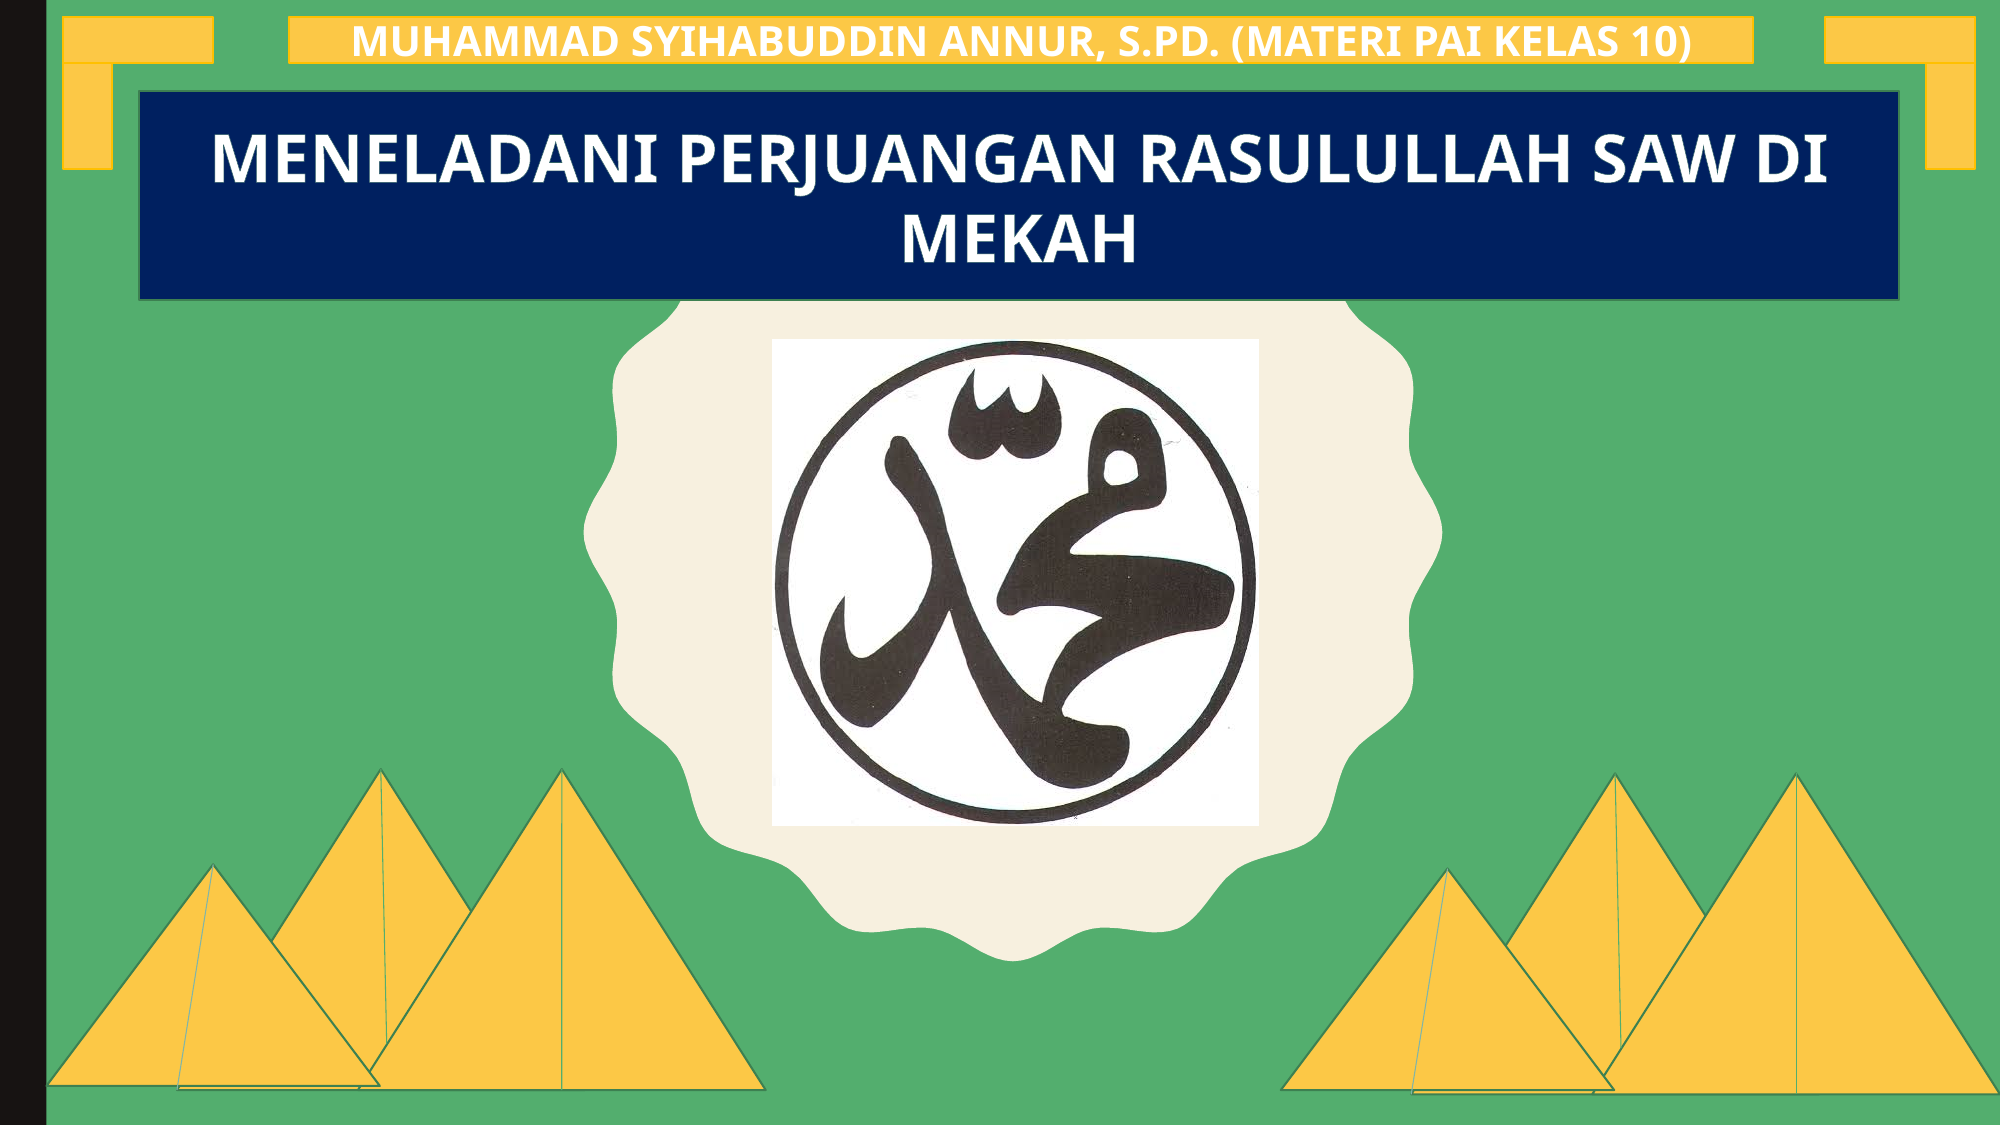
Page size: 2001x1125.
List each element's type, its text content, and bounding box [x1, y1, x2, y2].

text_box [176, 864, 214, 1091]
picture [772, 339, 1259, 826]
text_box [62, 16, 214, 64]
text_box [1615, 773, 1621, 1048]
text_box MUHAMMAD SYIHABUDDIN ANNUR, S.PD. (MATERI PAI KELAS 10) [288, 16, 1754, 64]
text_box MENELADANI PERJUANGAN RASULULLAH SAW DI MEKAH [138, 90, 1900, 301]
text_box [357, 768, 767, 1092]
text_box [387, 776, 471, 1039]
text_box [212, 863, 381, 1087]
text_box [176, 1087, 358, 1092]
text_box [271, 768, 385, 1069]
text_box [1925, 64, 1976, 170]
text_box [1824, 16, 1976, 64]
text_box [45, 911, 176, 1087]
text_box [1411, 868, 1448, 1095]
text_box [1591, 772, 2000, 1096]
text_box [1506, 772, 1619, 1073]
text_box [62, 64, 113, 170]
text_box [1279, 915, 1411, 1092]
text_box [1621, 780, 1706, 1043]
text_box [380, 769, 387, 1044]
text_box [1446, 867, 1616, 1092]
text_box [1410, 1092, 1591, 1096]
